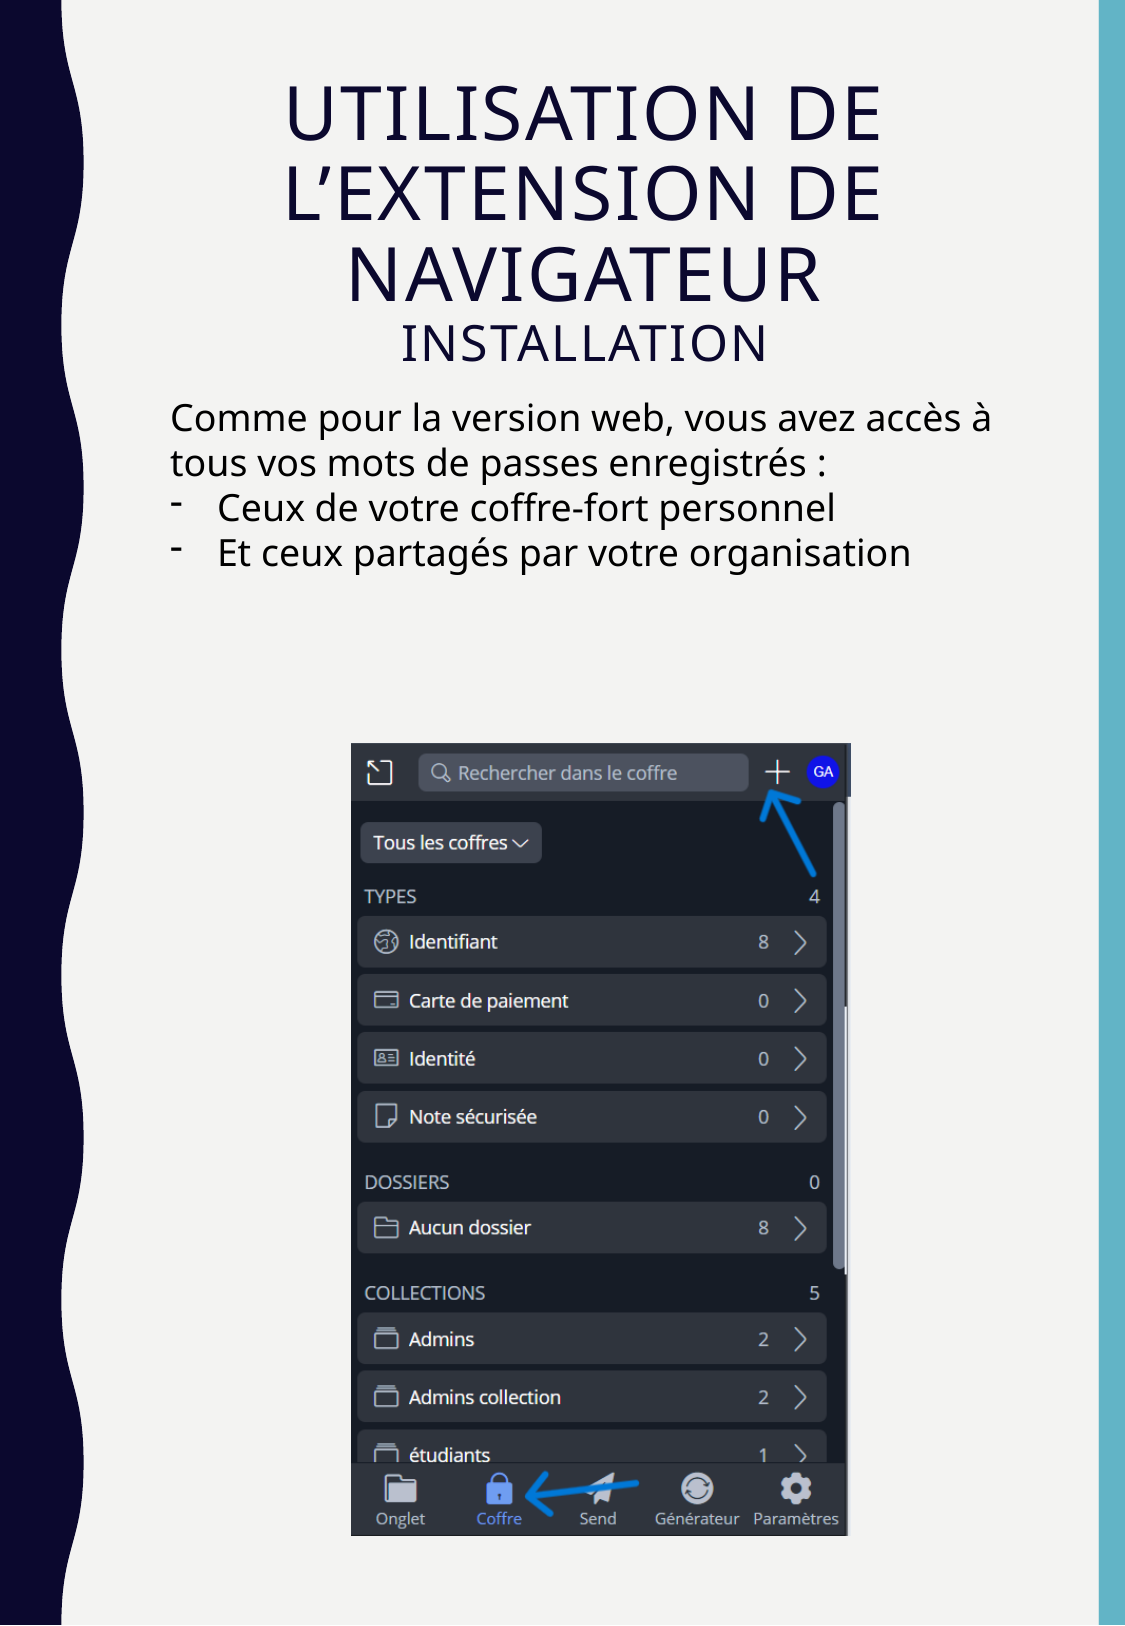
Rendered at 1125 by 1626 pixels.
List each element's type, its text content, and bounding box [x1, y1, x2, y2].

title Utilisation de l’extension de navigateur Installation [64, 67, 1106, 320]
picture [350, 743, 852, 1537]
text_box Comme pour la version web, vous avez accès à tous vos mots de passes enregistrés : Ceux de votre coffre-fort personnel Et ceux partagés par votre organisation [155, 386, 1061, 582]
